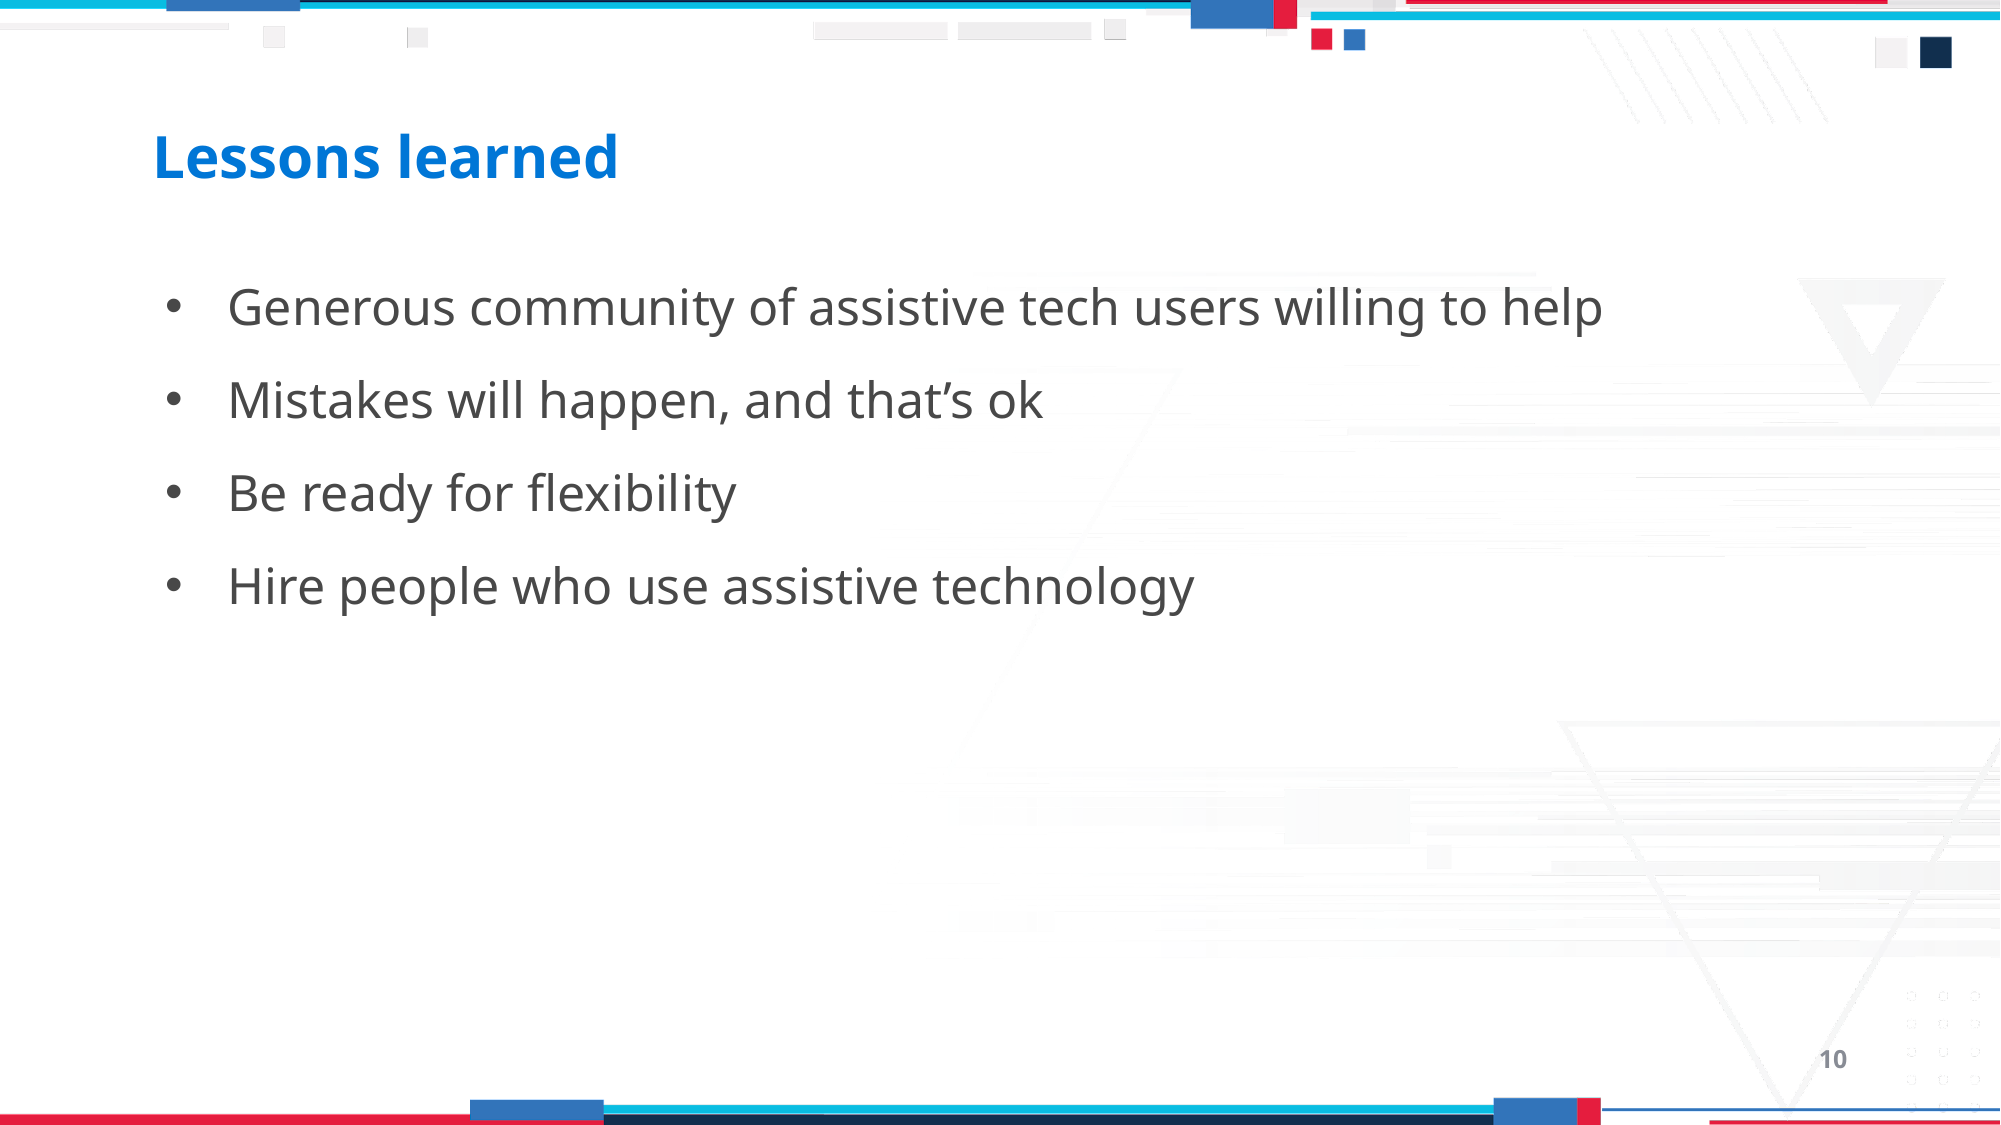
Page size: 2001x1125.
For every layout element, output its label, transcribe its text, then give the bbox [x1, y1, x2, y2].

title Lessons learned [137, 93, 1863, 225]
picture [0, 0, 2000, 1125]
slide_number 10 [1798, 1034, 1863, 1086]
list Generous community of assistive tech users willing to help Mistakes will happen, and that’s ok Be ready for flexibility Hire people who use assistive technology [137, 256, 1863, 972]
